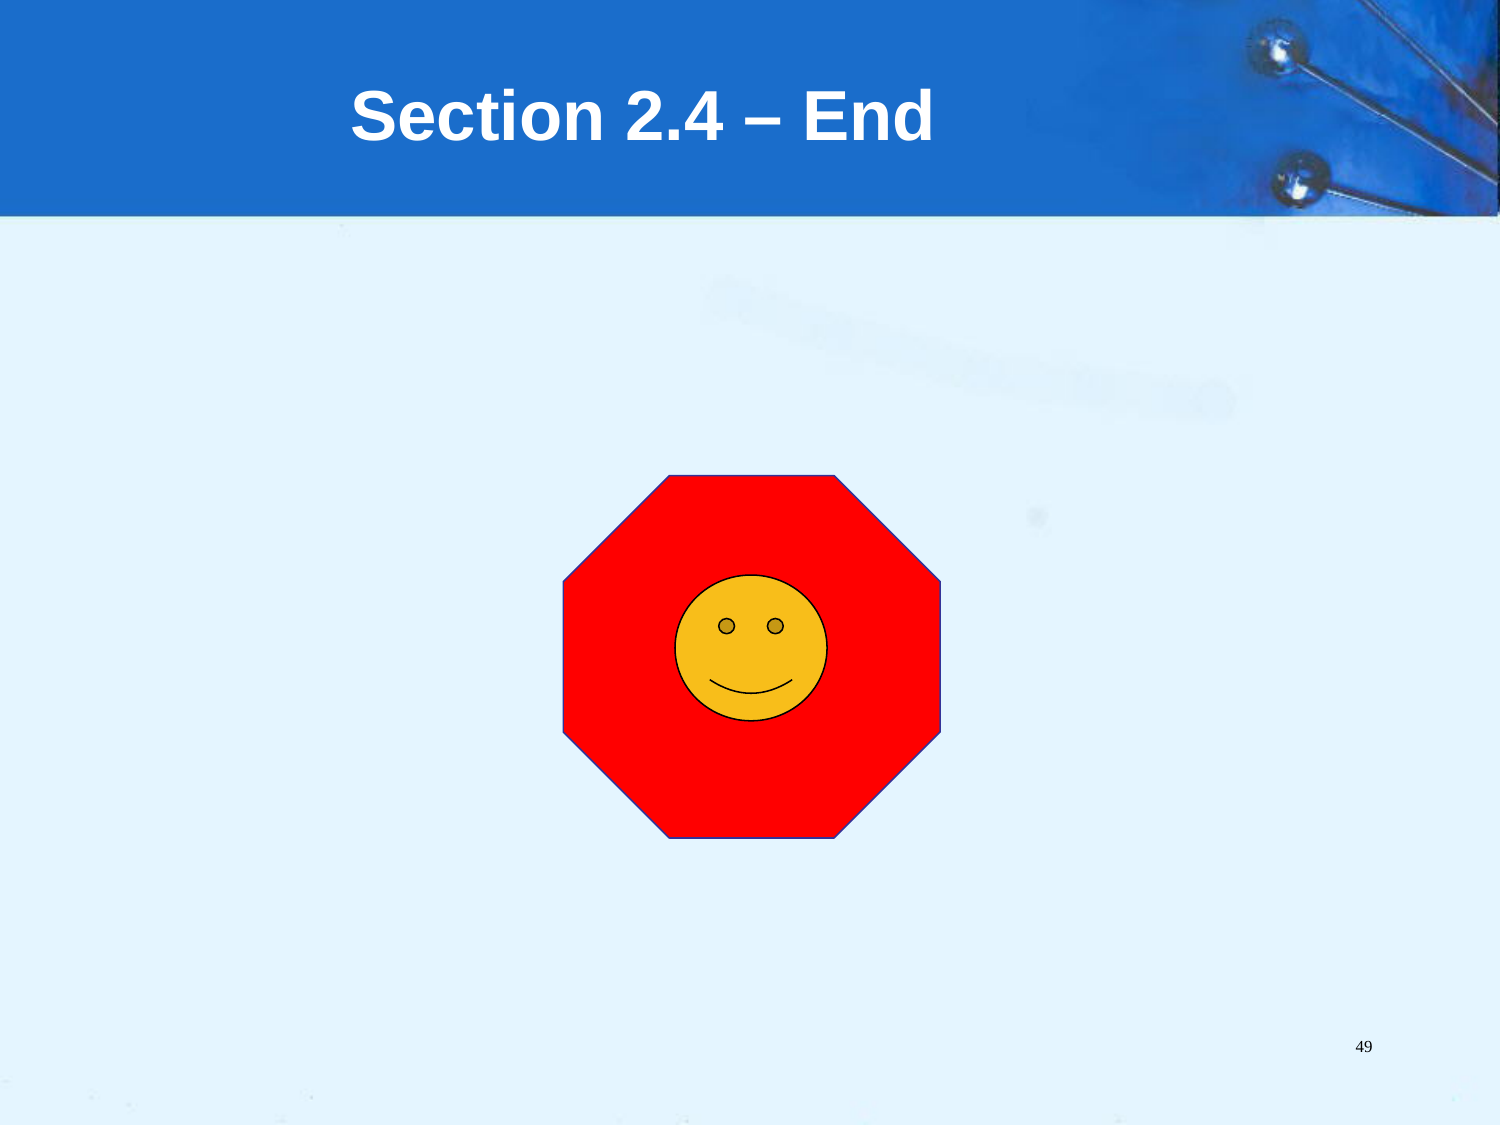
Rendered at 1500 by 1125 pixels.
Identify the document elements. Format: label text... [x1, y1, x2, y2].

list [562, 474, 944, 842]
picture [0, 0, 1500, 1125]
text_box 49 [1074, 1024, 1388, 1100]
title Section 2.4 – End [112, 37, 1176, 188]
